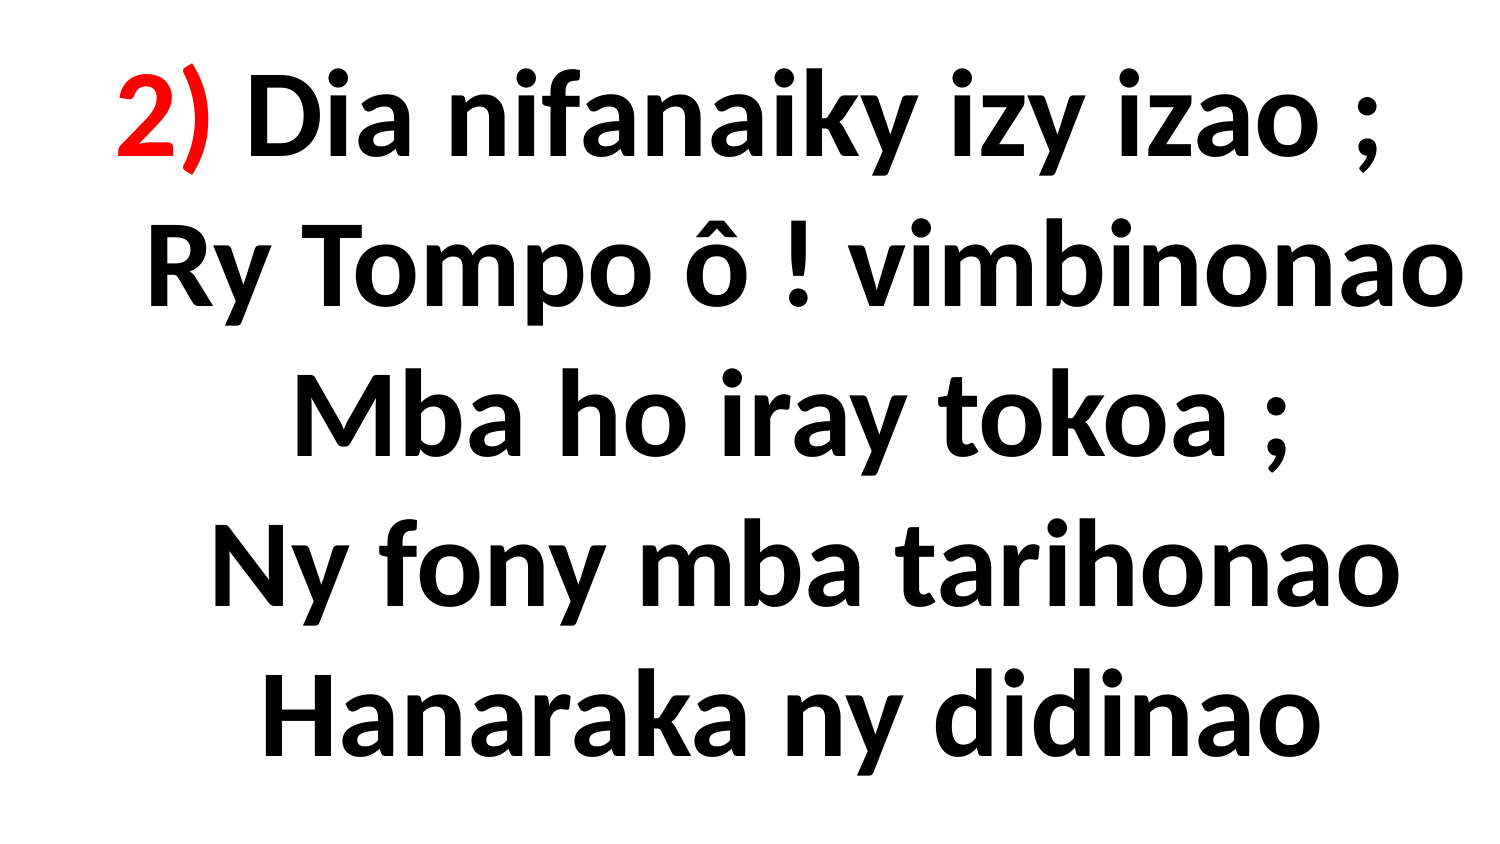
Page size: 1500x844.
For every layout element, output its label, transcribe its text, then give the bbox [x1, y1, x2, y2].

title 2) Dia nifanaiky izy izao ; Ry Tompo ô ! vimbinonao Mba ho iray tokoa ; Ny fony mba tarihonao Hanaraka ny didinao [0, 321, 1500, 493]
